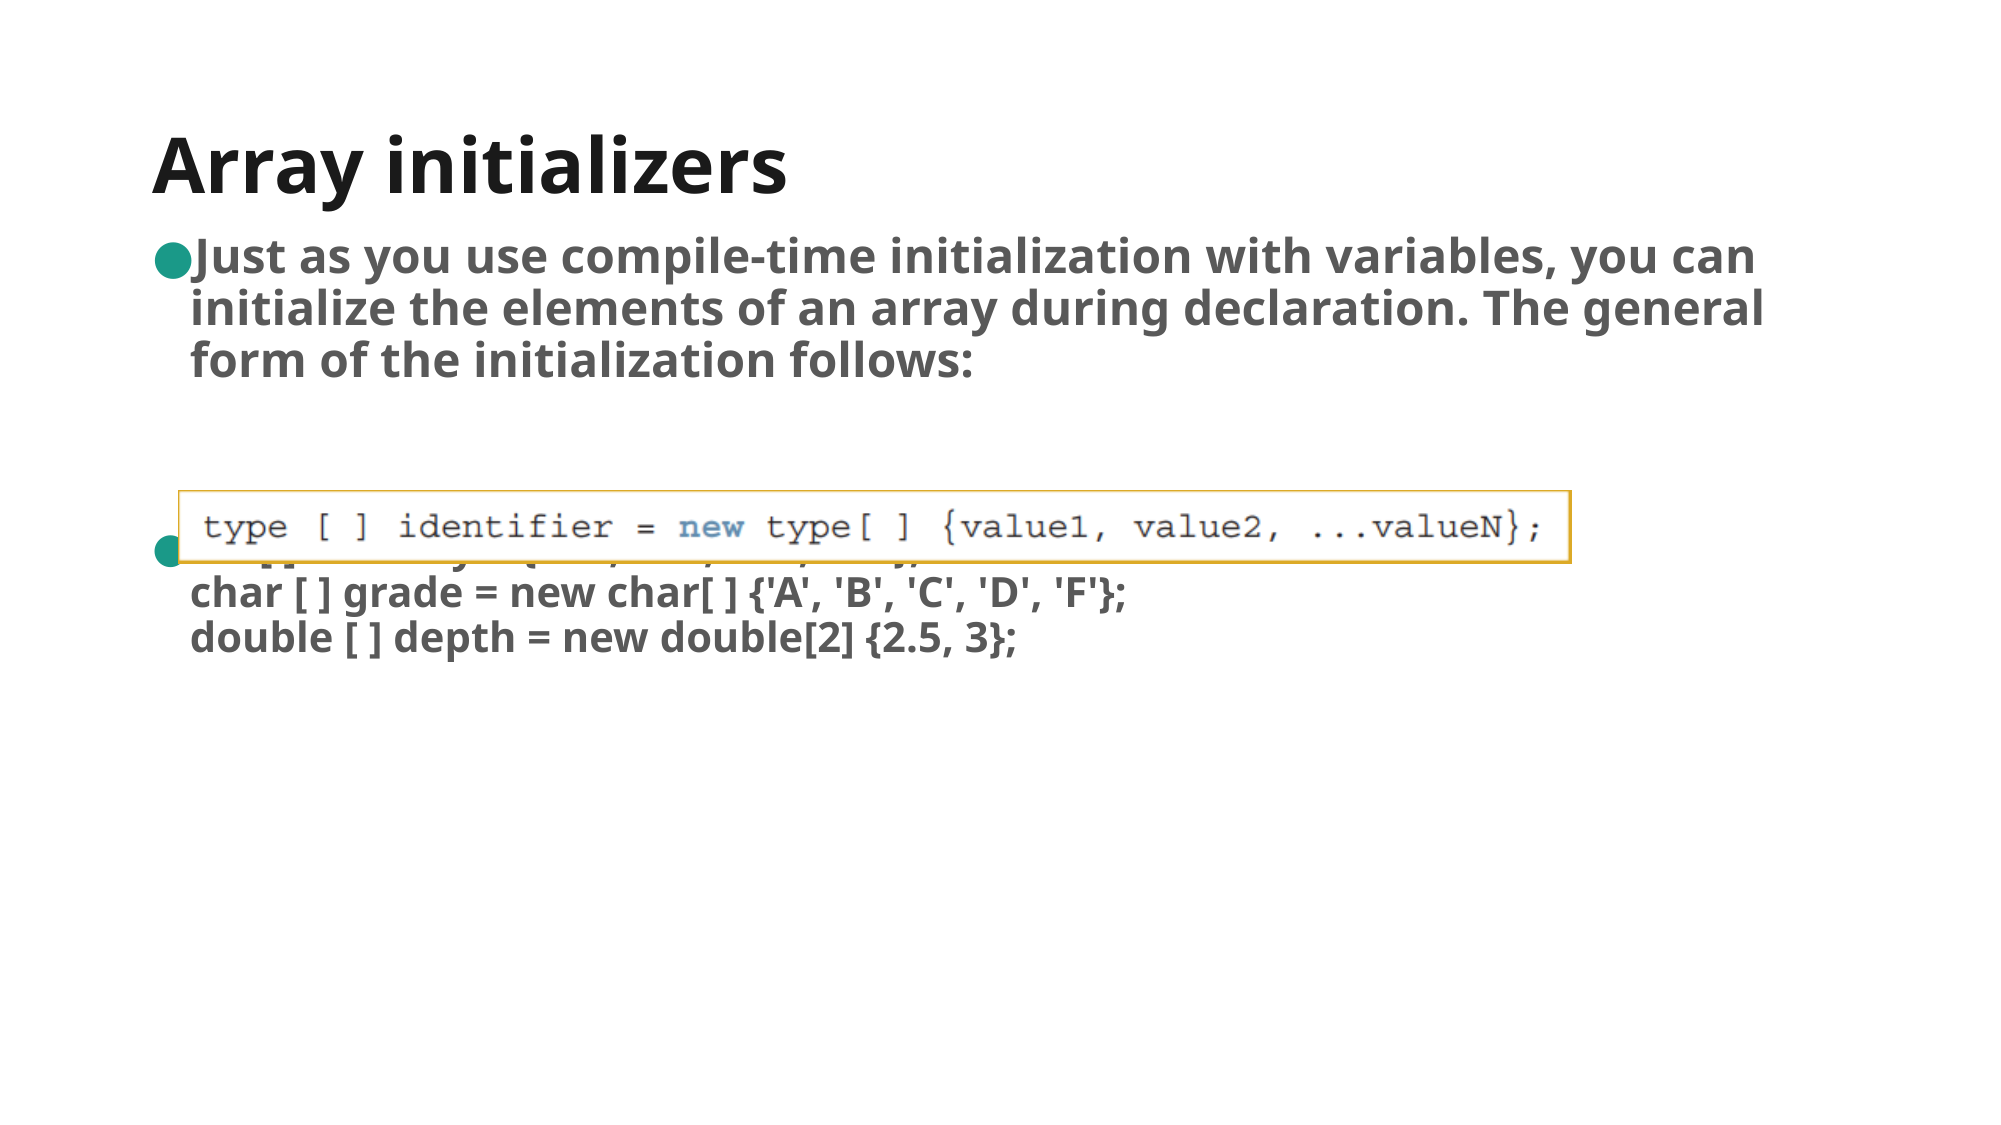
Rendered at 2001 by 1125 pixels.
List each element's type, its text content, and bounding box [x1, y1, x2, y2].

title Array initializers [137, 59, 1863, 224]
picture [178, 490, 1572, 565]
list Just as you use compile-time initialization with variables, you can initialize the elements of an array during declaration. The general form of the initialization follows: int [ ] anArray = {100, 200, 400, 600}; char [ ] grade = new char[ ] {'A', 'B', 'C', 'D', 'F'}; double [ ] depth = new double[2] {2.5, 3}; [137, 224, 1863, 887]
